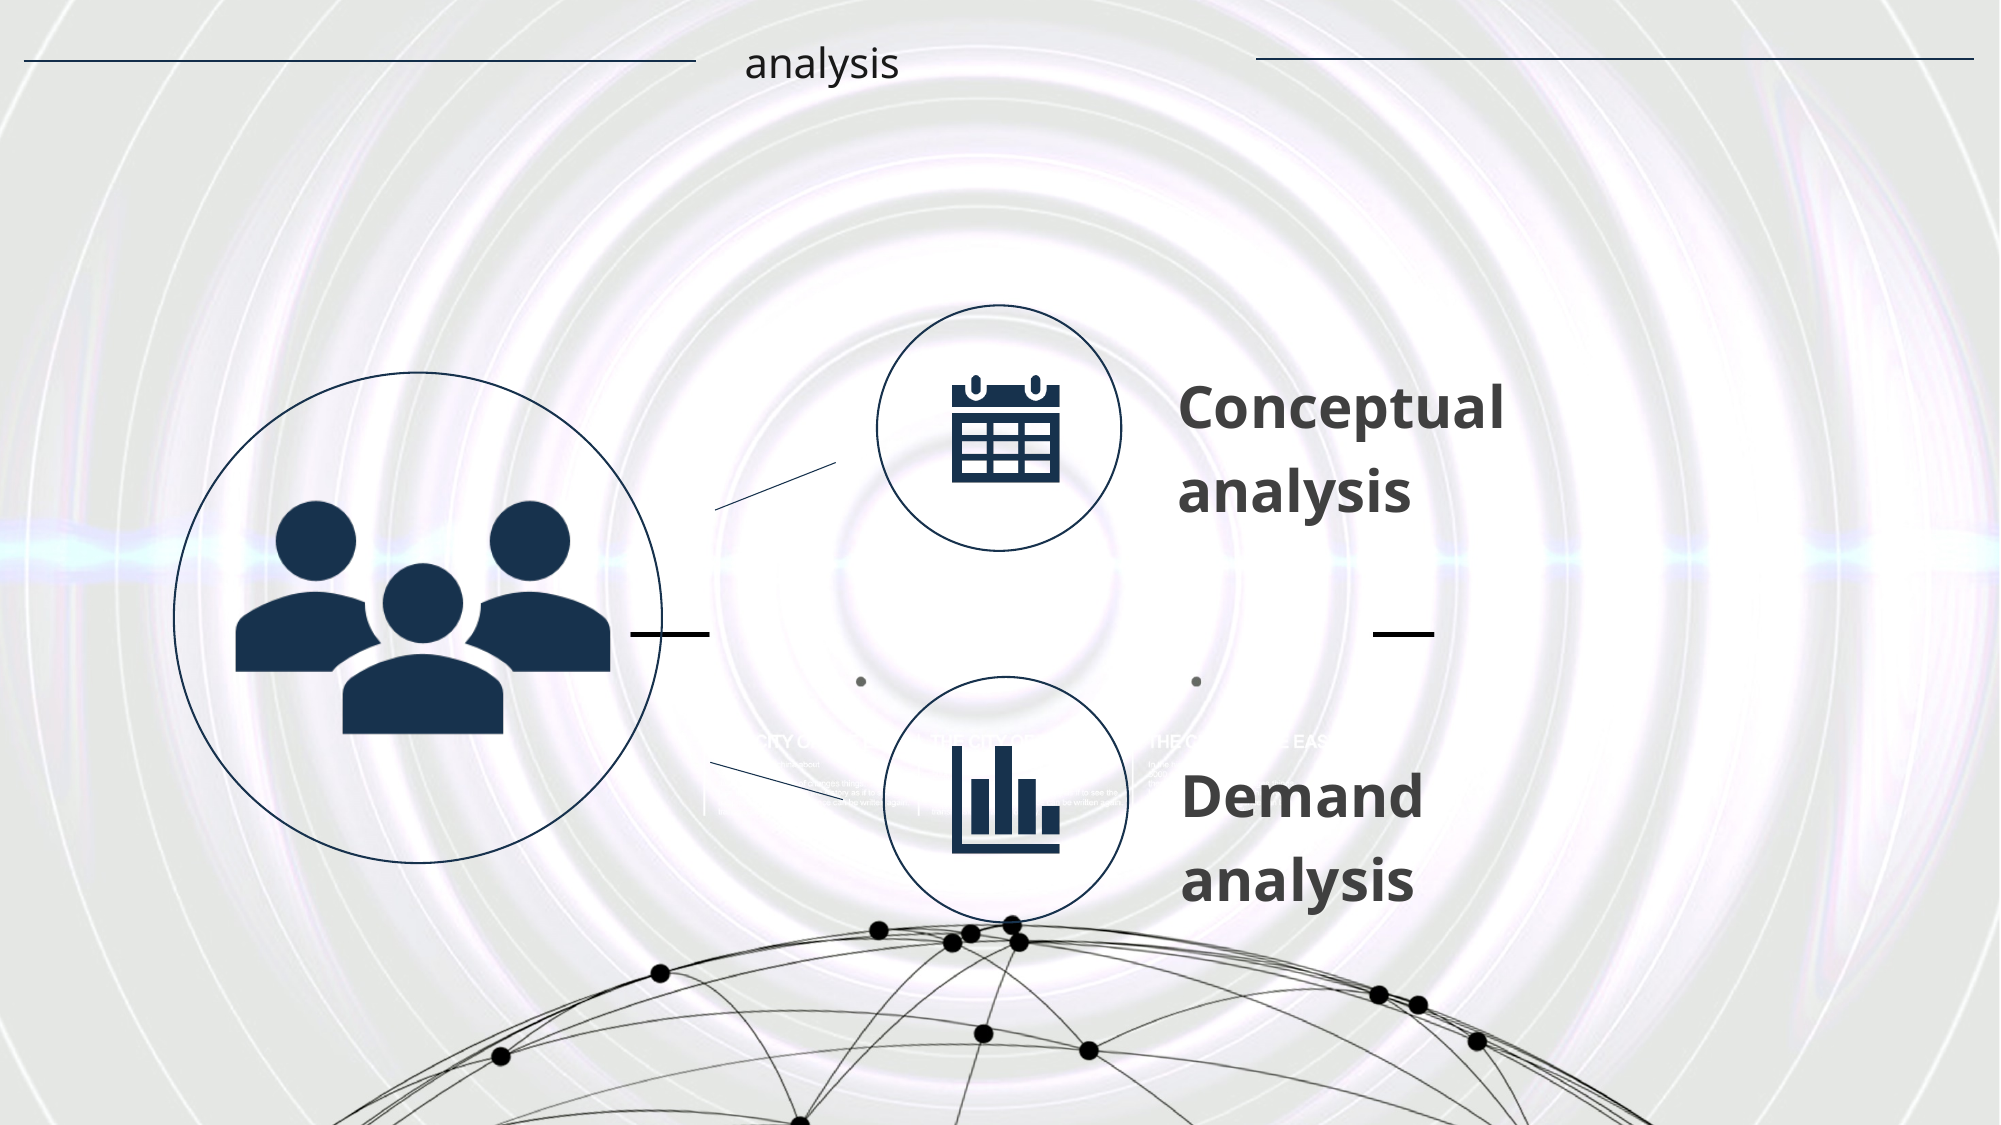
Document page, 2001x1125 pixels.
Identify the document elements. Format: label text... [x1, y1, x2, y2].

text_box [715, 462, 836, 511]
text_box Conceptual analysis [1162, 348, 1531, 532]
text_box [173, 372, 662, 864]
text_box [883, 676, 1129, 923]
text_box Demand analysis [1165, 738, 1534, 921]
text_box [23, 36, 1974, 88]
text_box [876, 305, 1122, 551]
picture [0, 0, 2000, 1125]
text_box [710, 762, 843, 800]
